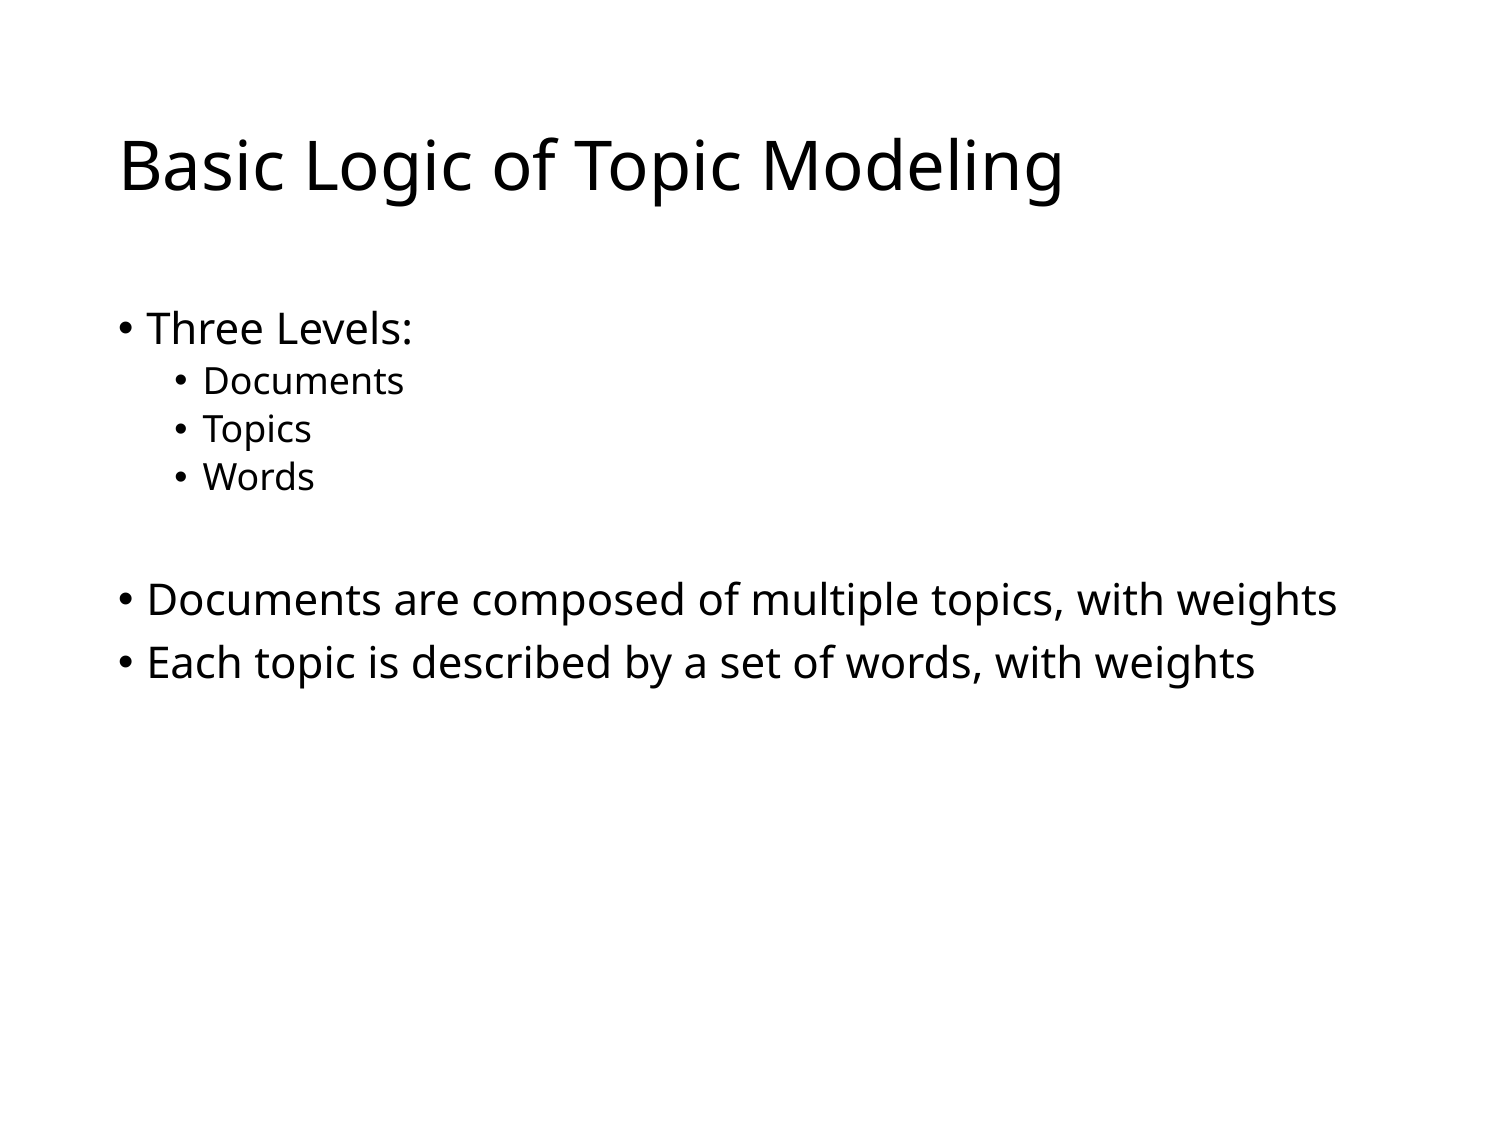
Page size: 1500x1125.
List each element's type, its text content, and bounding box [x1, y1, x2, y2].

list Three Levels: Documents Topics Words Documents are composed of multiple topics, with weights Each topic is described by a set of words, with weights [103, 299, 1397, 1014]
title Basic Logic of Topic Modeling [103, 59, 1397, 278]
